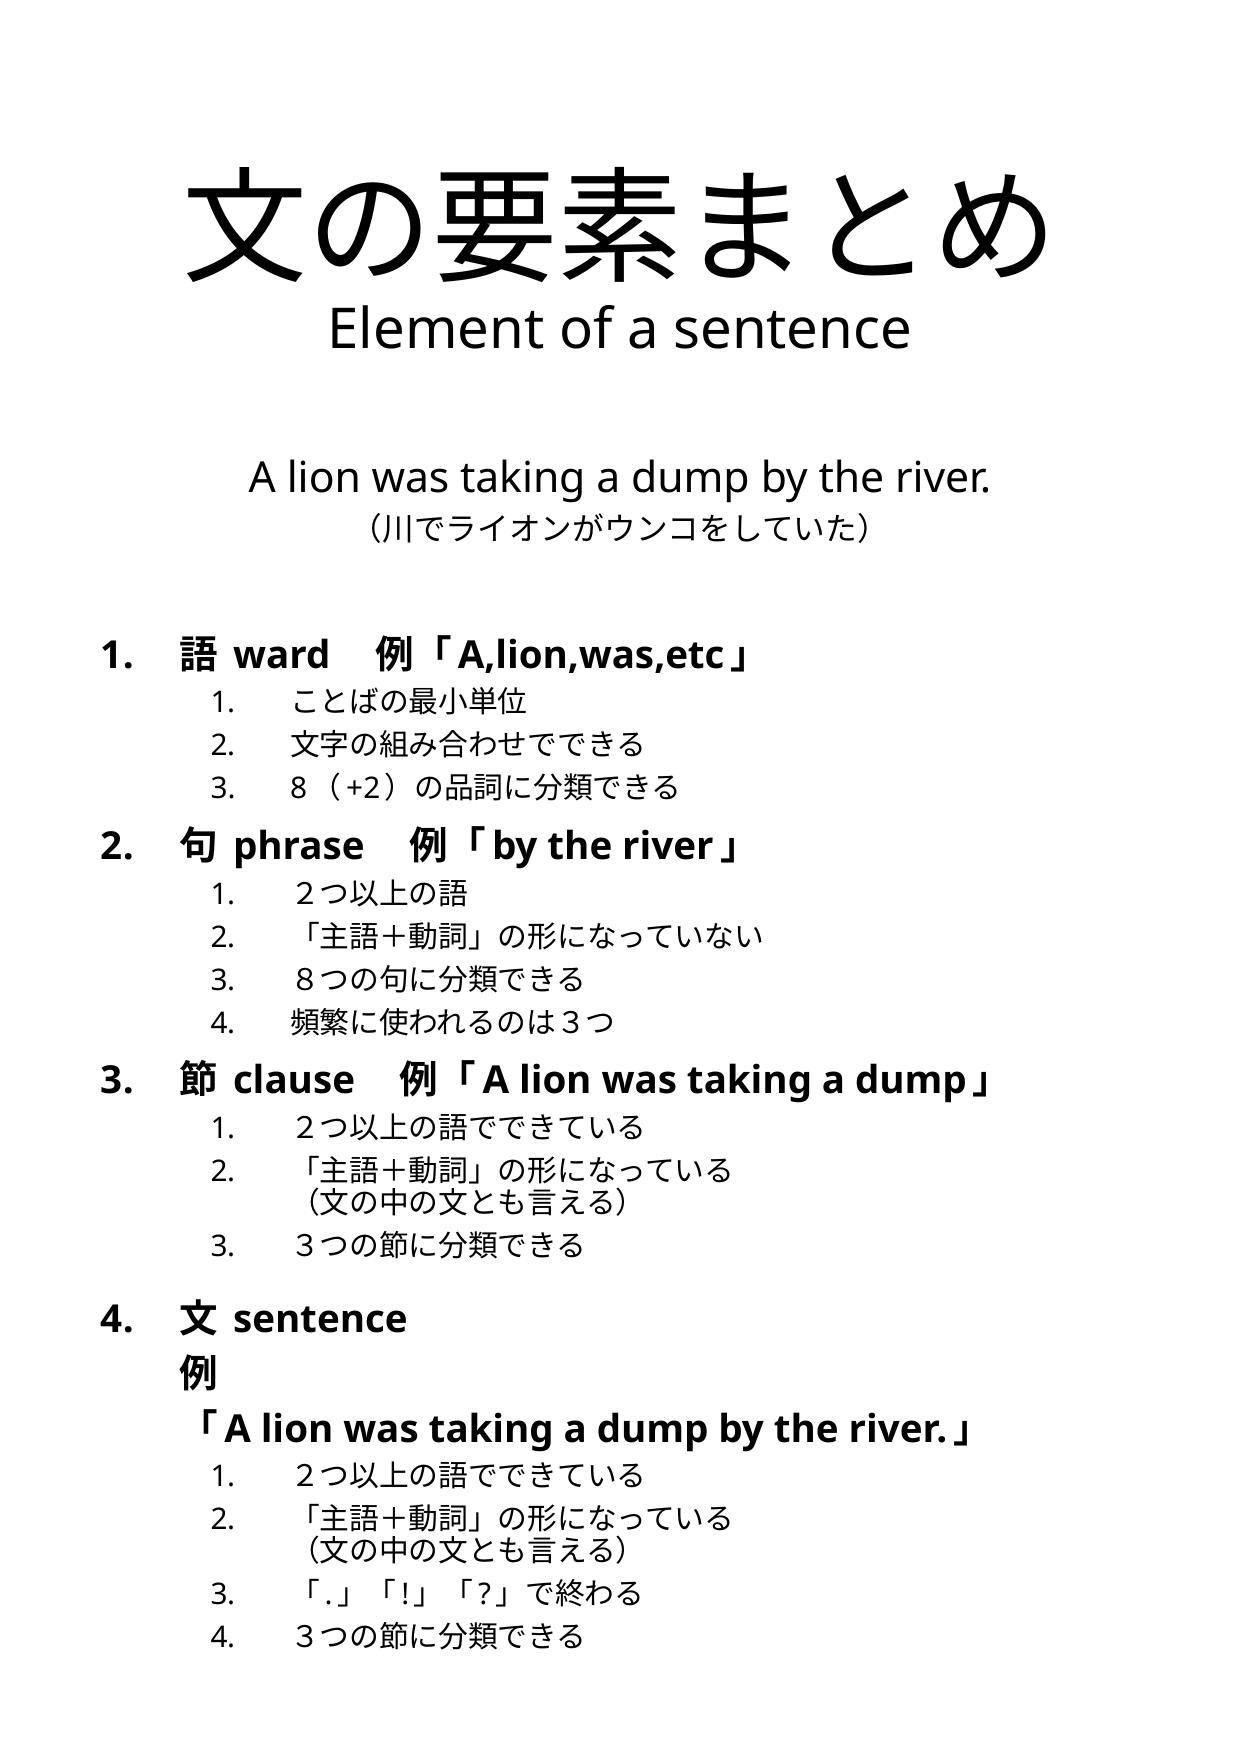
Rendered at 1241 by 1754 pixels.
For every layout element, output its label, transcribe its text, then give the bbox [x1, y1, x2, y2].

title 文の要素まとめ Element of a sentence [85, 93, 1155, 432]
list A lion was taking a dump by the river. （川でライオンがウンコをしていた） 語 ward 例「A,lion,was,etc」 ことばの最小単位 文字の組み合わせでできる 8（+2）の品詞に分類できる 句 phrase 例「by the river」 ２つ以上の語 「主語＋動詞」の形になっていない ８つの句に分類できる 頻繁に使われるのは３つ 節 clause 例「A lion was taking a dump」 ２つ以上の語でできている 「主語＋動詞」の形になっている （文の中の文とも言える） ３つの節に分類できる 文 sentence 例 「A lion was taking a dump by the river.」 ２つ以上の語でできている 「主語＋動詞」の形になっている （文の中の文とも言える） 「.」「!」「?」で終わる ３つの節に分類できる [85, 432, 1155, 1673]
